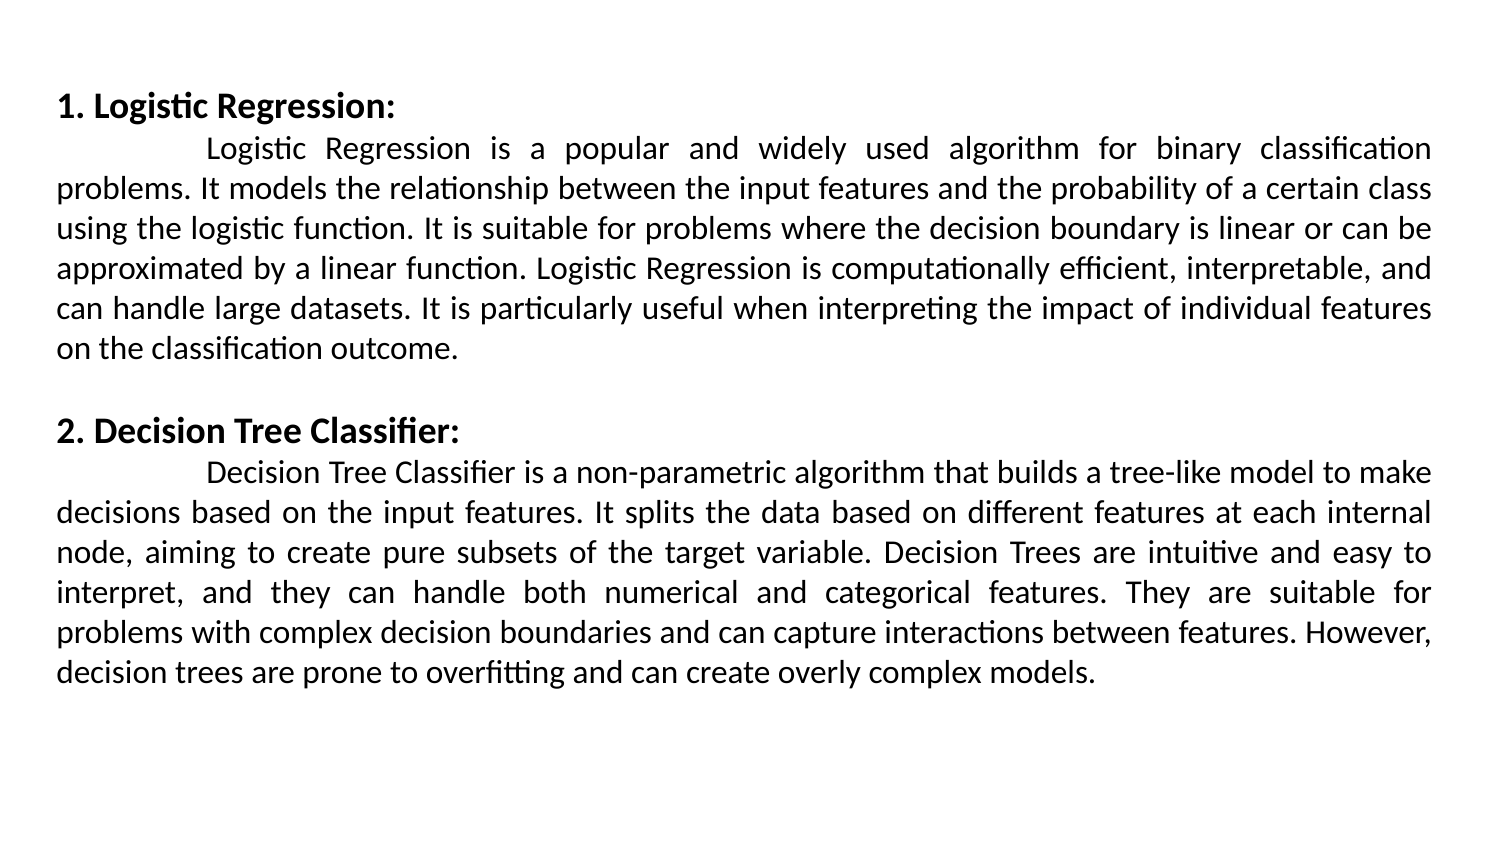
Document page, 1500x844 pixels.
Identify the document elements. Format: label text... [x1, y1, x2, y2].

text_box 1. Logistic Regression: Logistic Regression is a popular and widely used algorithm for binary classification problems. It models the relationship between the input features and the probability of a certain class using the logistic function. It is suitable for problems where the decision boundary is linear or can be approximated by a linear function. Logistic Regression is computationally efficient, interpretable, and can handle large datasets. It is particularly useful when interpreting the impact of individual features on the classification outcome. 2. Decision Tree Classifier: Decision Tree Classifier is a non-parametric algorithm that builds a tree-like model to make decisions based on the input features. It splits the data based on different features at each internal node, aiming to create pure subsets of the target variable. Decision Trees are intuitive and easy to interpret, and they can handle both numerical and categorical features. They are suitable for problems with complex decision boundaries and can capture interactions between features. However, decision trees are prone to overfitting and can create overly complex models. [41, 43, 1447, 728]
